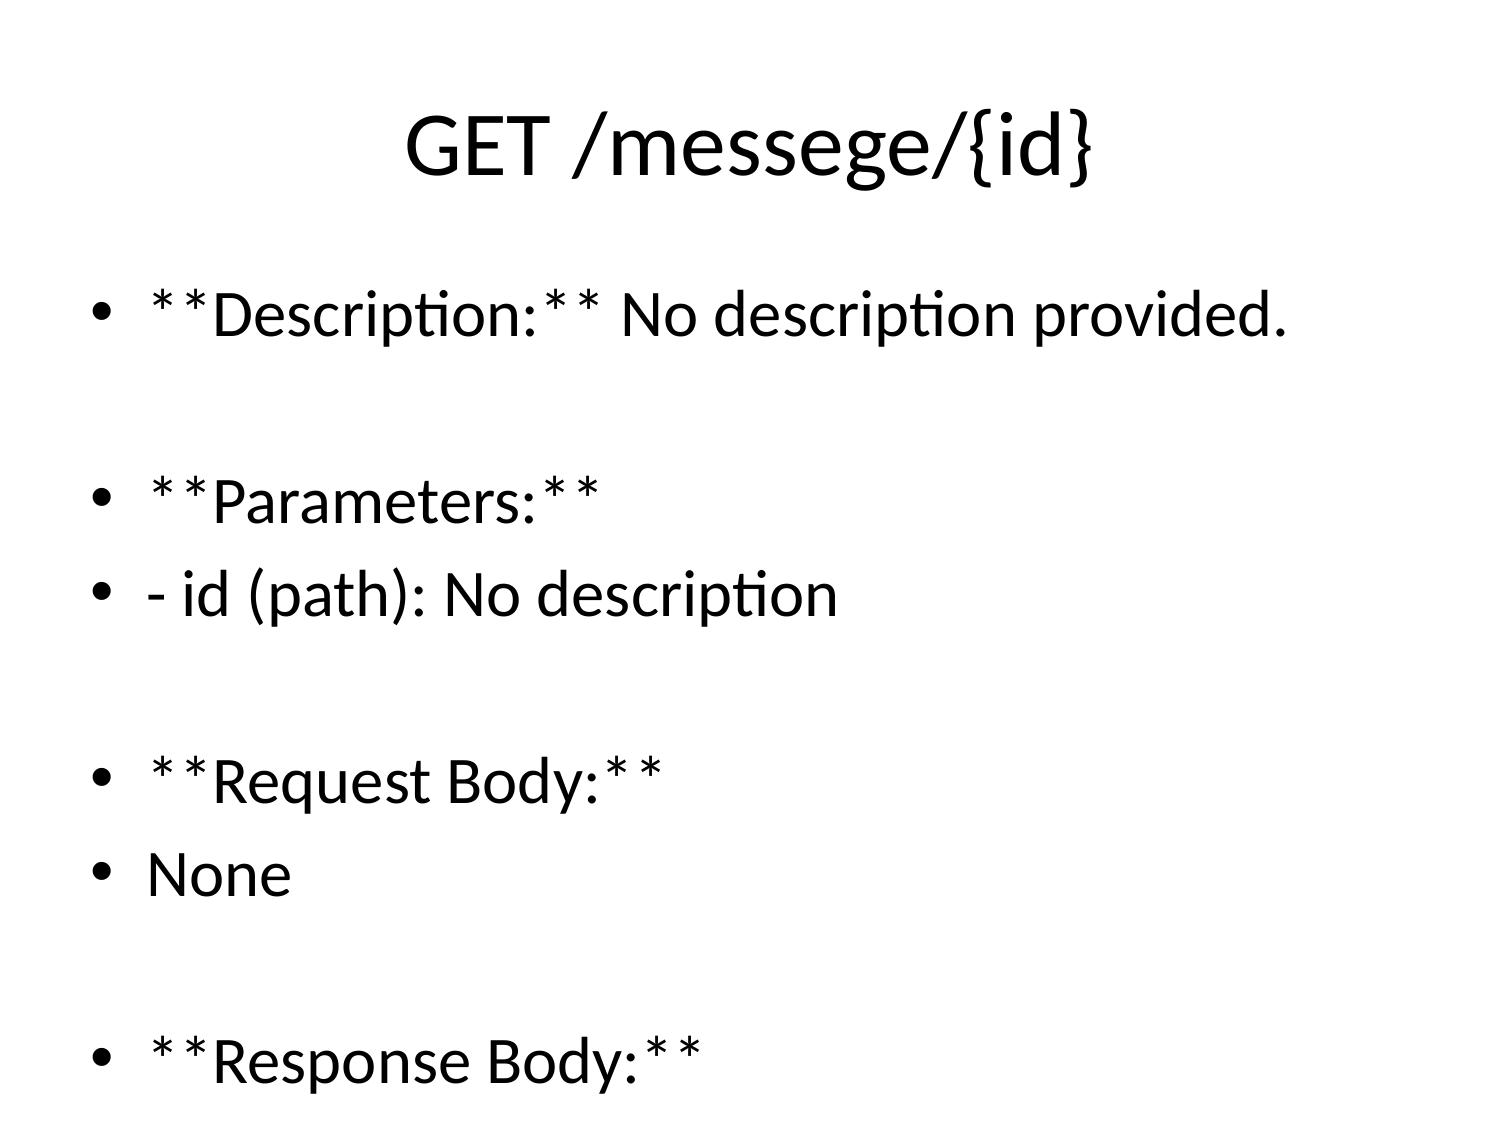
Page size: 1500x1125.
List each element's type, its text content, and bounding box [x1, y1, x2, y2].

title GET /messege/{id} [75, 45, 1425, 233]
list **Description:** No description provided. **Parameters:** - id (path): No description **Request Body:** None **Response Body:** Status 200: No JSON response [75, 262, 1425, 1005]
